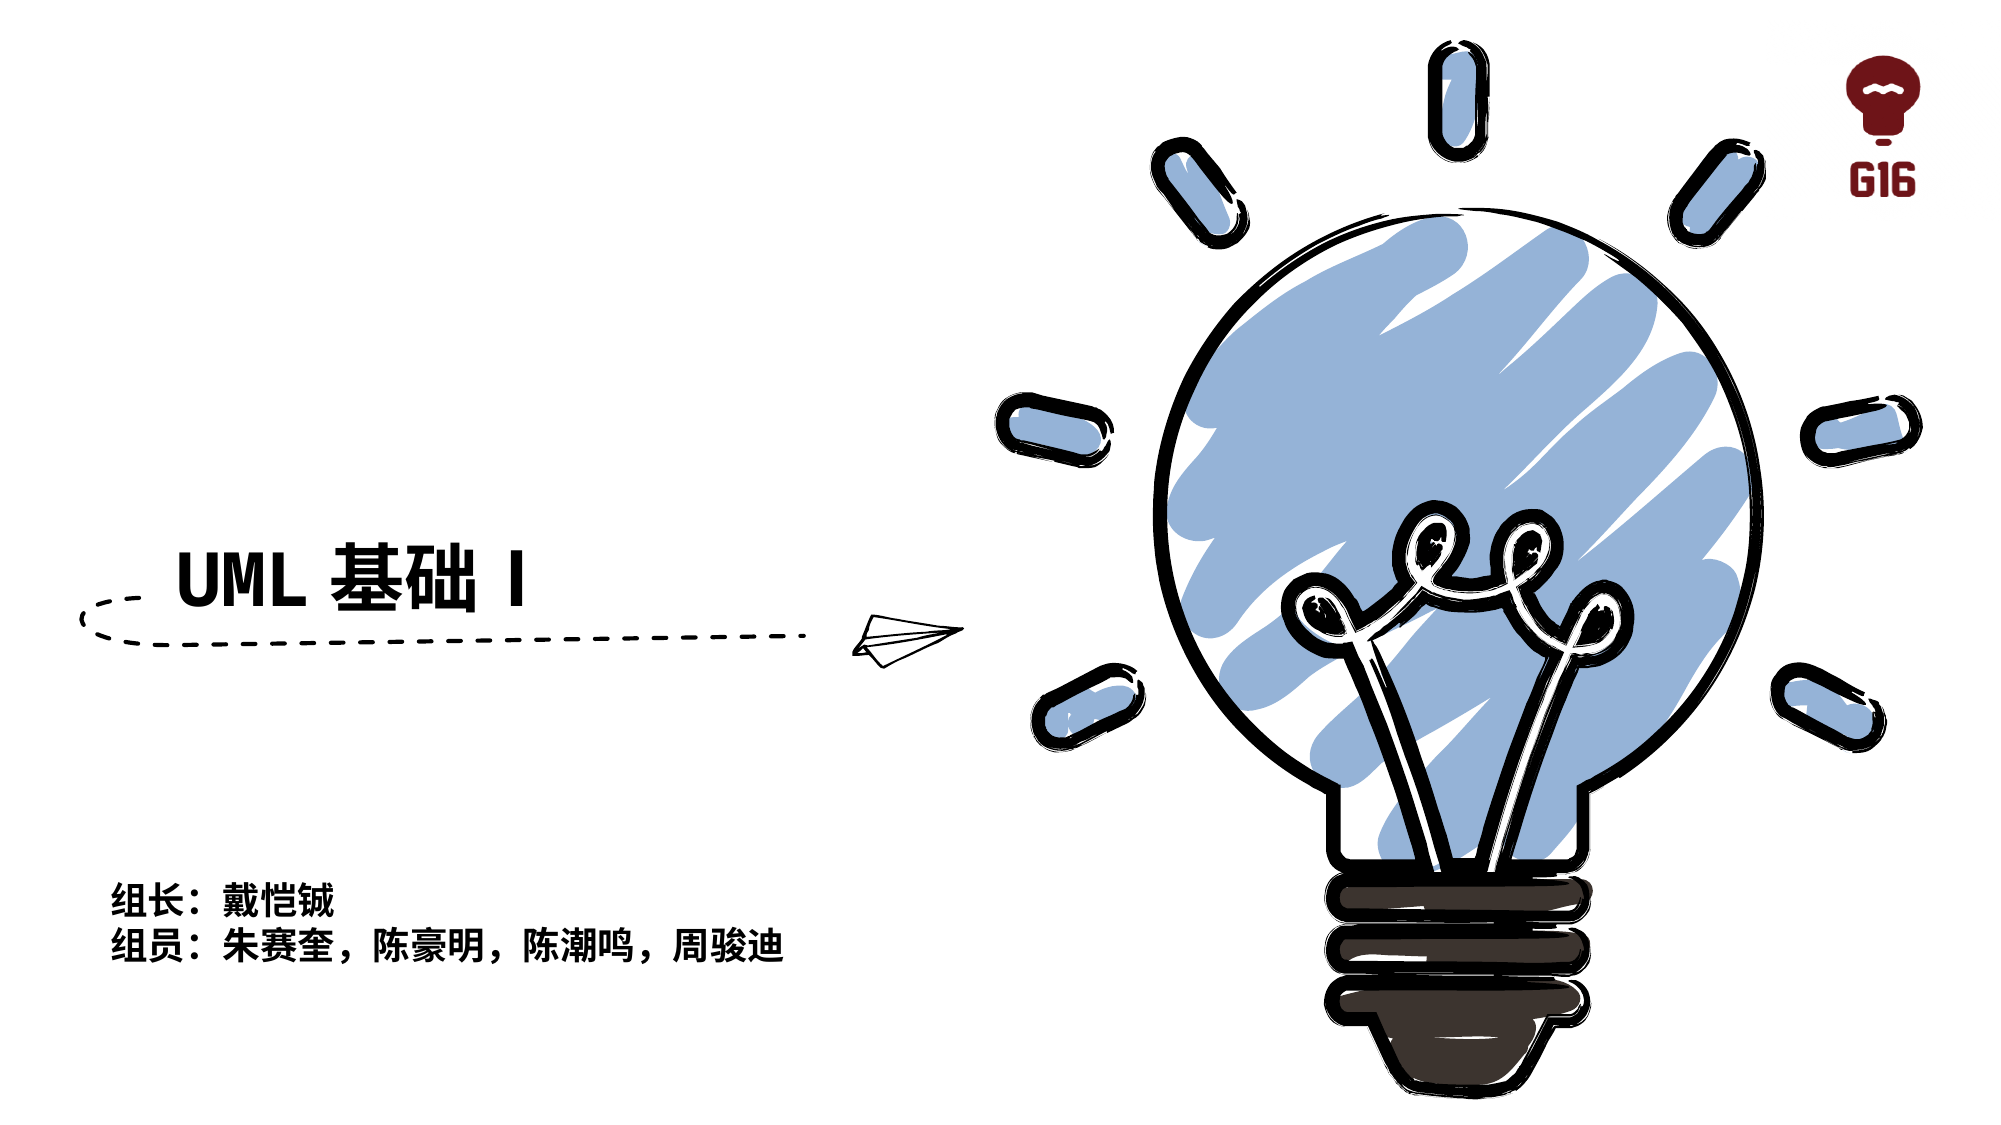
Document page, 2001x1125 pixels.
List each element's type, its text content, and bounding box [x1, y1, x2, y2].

text_box [79, 595, 806, 648]
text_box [993, 39, 1924, 1100]
text_box 组长：戴恺铖 组员：朱赛奎，陈豪明，陈潮鸣，周骏迪 [95, 869, 988, 975]
text_box UML基础Ⅰ [161, 524, 859, 629]
picture [1766, 20, 2000, 221]
text_box [852, 614, 965, 669]
